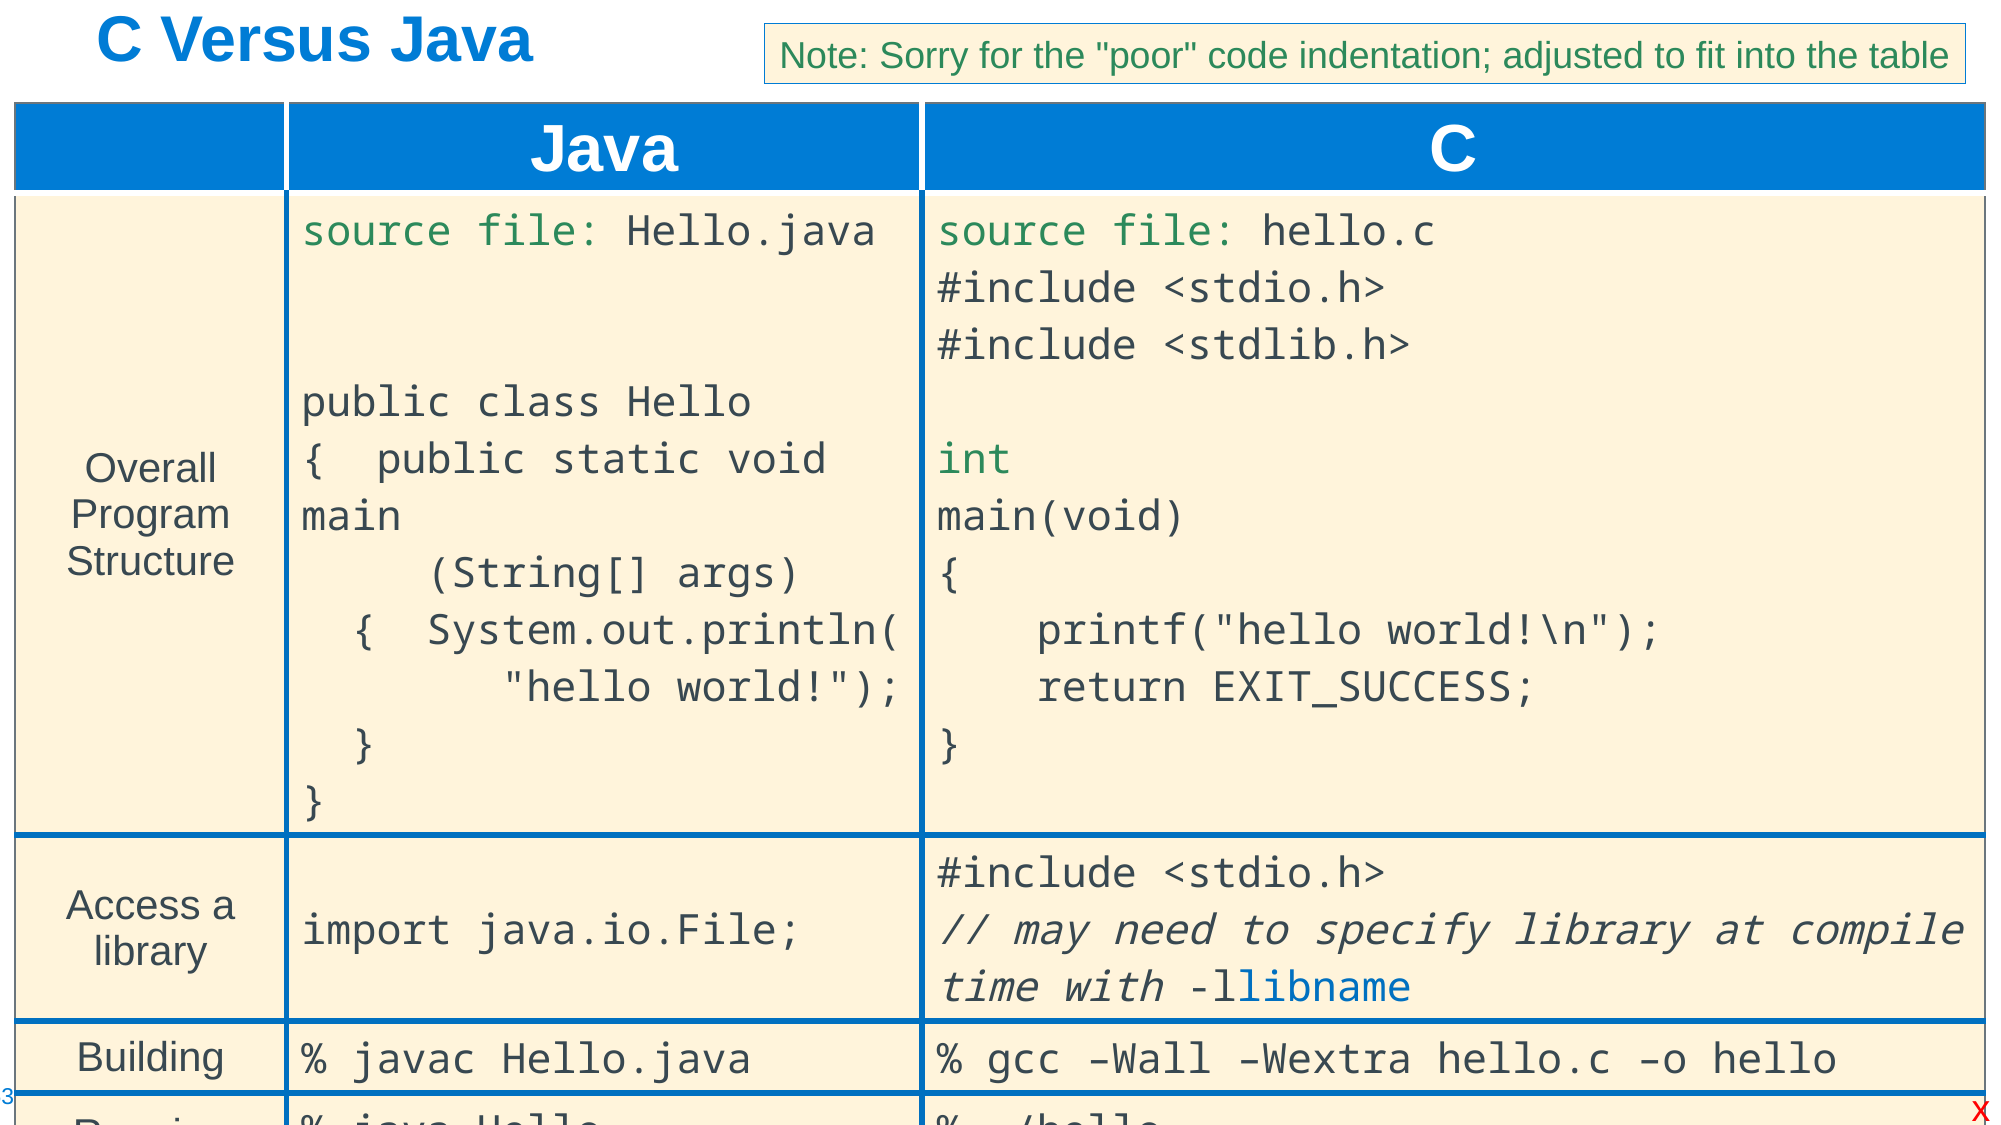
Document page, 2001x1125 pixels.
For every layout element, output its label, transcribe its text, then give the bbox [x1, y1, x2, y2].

text_box x [1956, 1076, 2000, 1125]
table_cell % javac Hello.java [289, 1024, 919, 1090]
table_cell % gcc –Wall –Wextra hello.c –o hello [925, 1024, 1984, 1090]
table_header C [925, 104, 1984, 190]
table_header Java [289, 104, 919, 190]
table_cell Overall Program Structure [16, 196, 284, 832]
table_cell % java Hello hello world! [289, 1096, 919, 1125]
table_header [16, 104, 284, 190]
table_cell Running (execution) [16, 1096, 284, 1125]
table_cell source file: Hello.java public class Hello { public static void main (String[] args) { System.out.println( "hello world!"); } } [289, 196, 919, 832]
table_cell #include <stdio.h> // may need to specify library at compile time with -llibname [925, 838, 1984, 1018]
table_cell import java.io.File; [289, 838, 919, 1018]
title C Versus Java [81, 13, 1807, 83]
table_cell % ./hello hello world! [925, 1096, 1956, 1125]
table_cell Access a library [16, 838, 284, 1018]
table_cell Building [16, 1024, 284, 1090]
table_cell source file: hello.c #include <stdio.h> #include <stdlib.h> int main(void) { printf("hello world!\n"); return EXIT_SUCCESS; } [925, 196, 1984, 832]
text_box Note: Sorry for the "poor" code indentation; adjusted to fit into the table [764, 23, 1966, 84]
